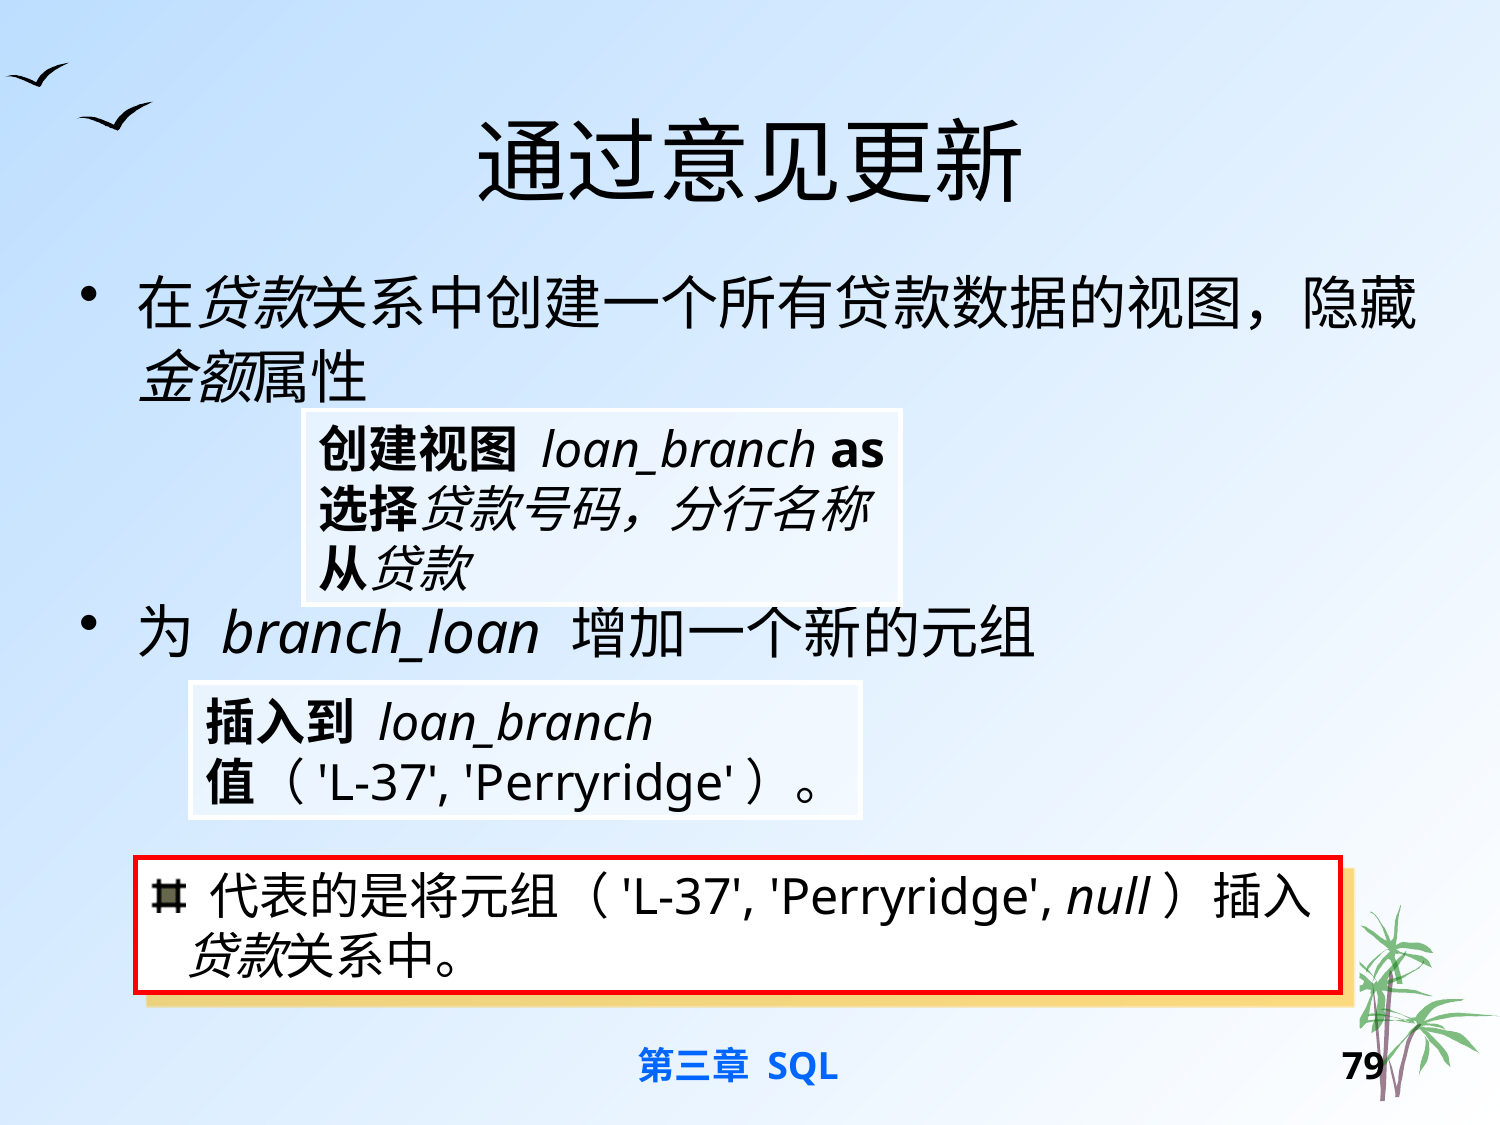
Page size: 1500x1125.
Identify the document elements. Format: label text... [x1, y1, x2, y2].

text_box 创建视图 loan_branch as 选择贷款号码，分行名称 从贷款 [303, 410, 901, 605]
picture [150, 877, 186, 913]
footer 第三章 SQL [395, 1034, 1081, 1110]
text_box 插入到 loan_branch 值（'L-37', 'Perryridge'）。 [190, 682, 861, 818]
text_box 代表的是将元组（'L-37', 'Perryridge', null）插入贷款关系中。 [135, 857, 1341, 993]
title 通过意见更新 [64, 66, 1437, 221]
list 在贷款关系中创建一个所有贷款数据的视图，隐藏金额属性 为 branch_loan 增加一个新的元组 [64, 255, 1436, 1000]
slide_number 78 [1087, 1034, 1400, 1110]
